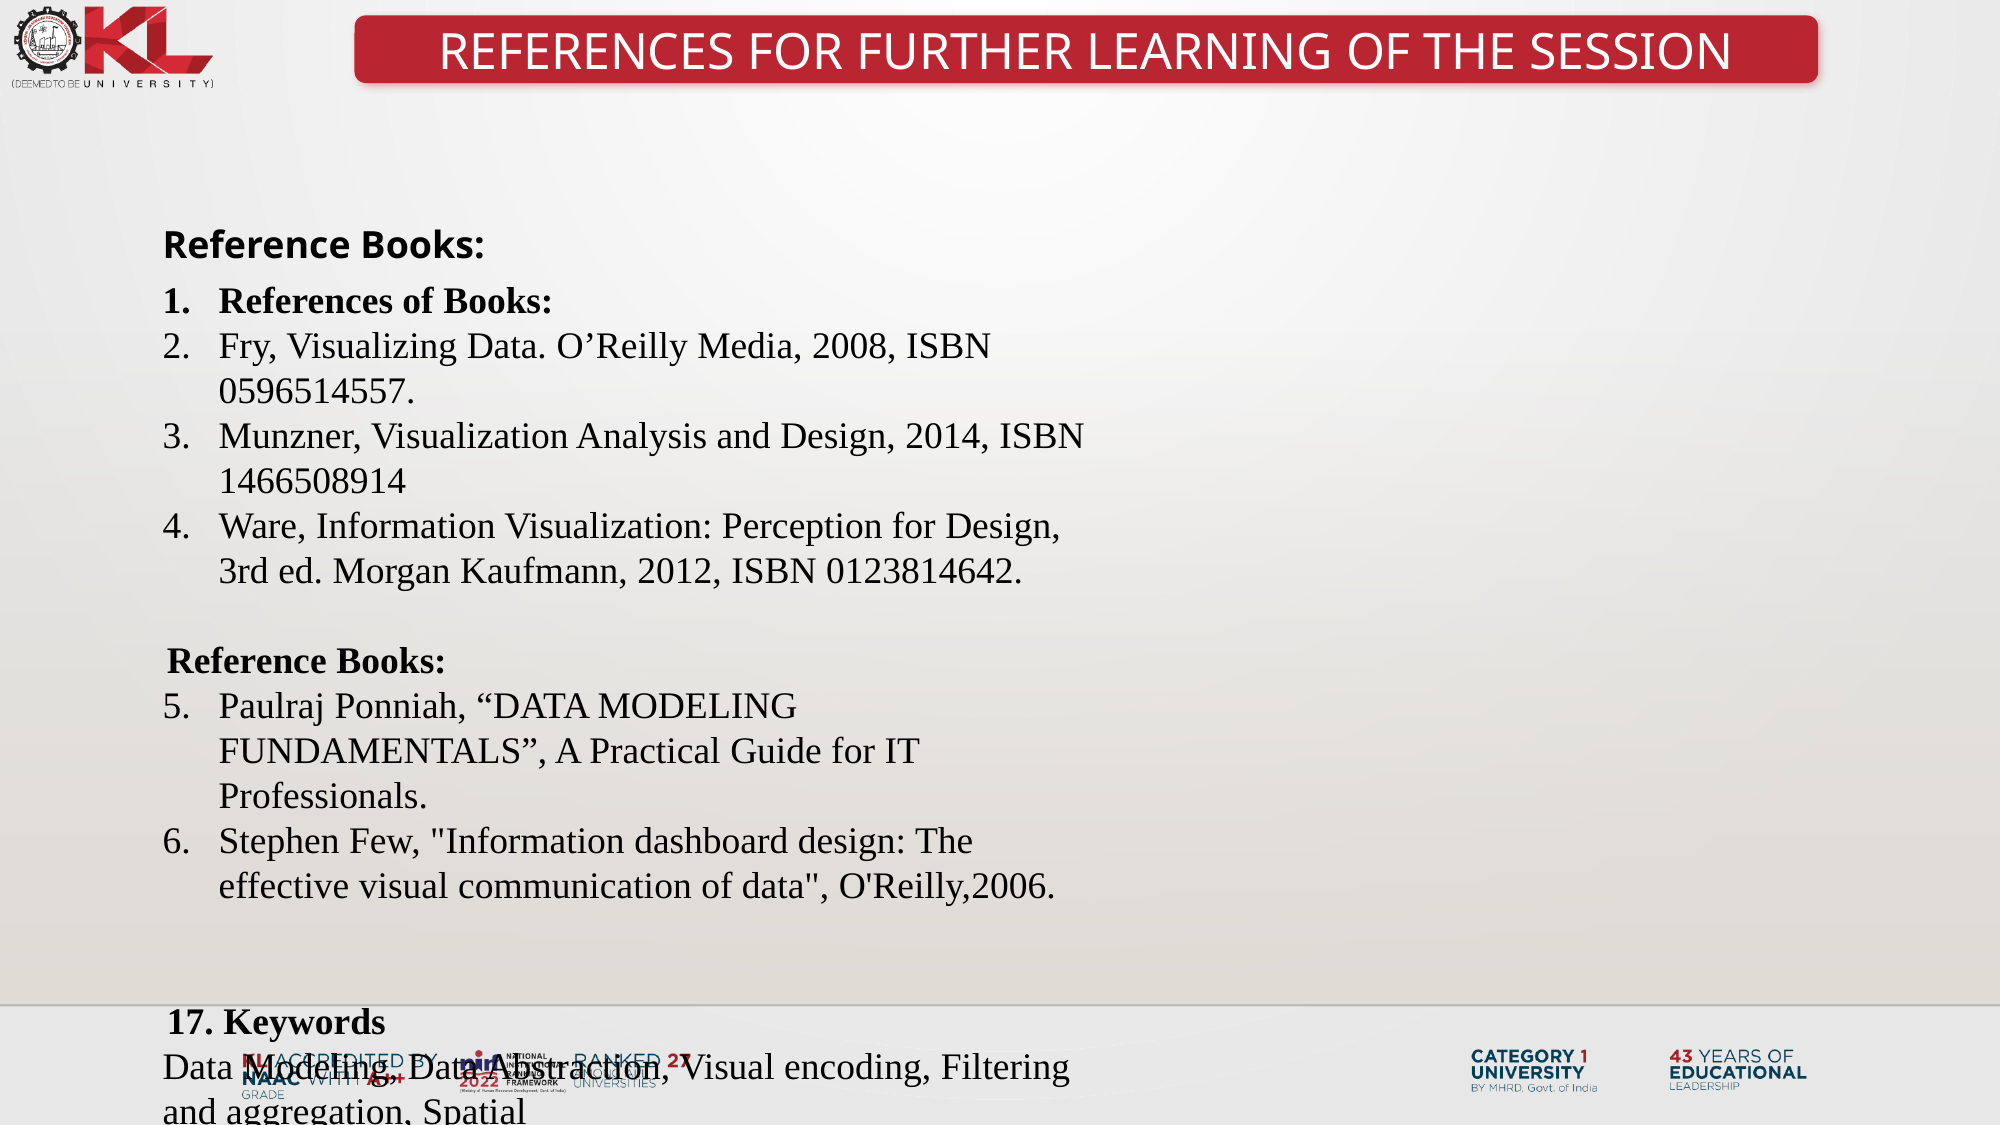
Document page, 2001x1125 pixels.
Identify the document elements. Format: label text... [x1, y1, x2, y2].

text_box Reference Books: References of Books: Fry, Visualizing Data. O’Reilly Media, 2008, ISBN 0596514557. Munzner, Visualization Analysis and Design, 2014, ISBN 1466508914 Ware, Information Visualization: Perception for Design, 3rd ed. Morgan Kaufmann, 2012, ISBN 0123814642. Reference Books: Paulraj Ponniah, “DATA MODELING FUNDAMENTALS”, A Practical Guide for IT Professionals. Stephen Few, "Information dashboard design: The effective visual communication of data", O'Reilly,2006. 17. Keywords Data Modeling, Data Abstraction, Visual encoding, Filtering and aggregation, Spatial [147, 191, 1724, 1125]
text_box REFERENCES FOR FURTHER LEARNING OF THE SESSION [353, 14, 1820, 85]
picture [12, 5, 213, 88]
picture [1724, 1045, 1814, 1101]
